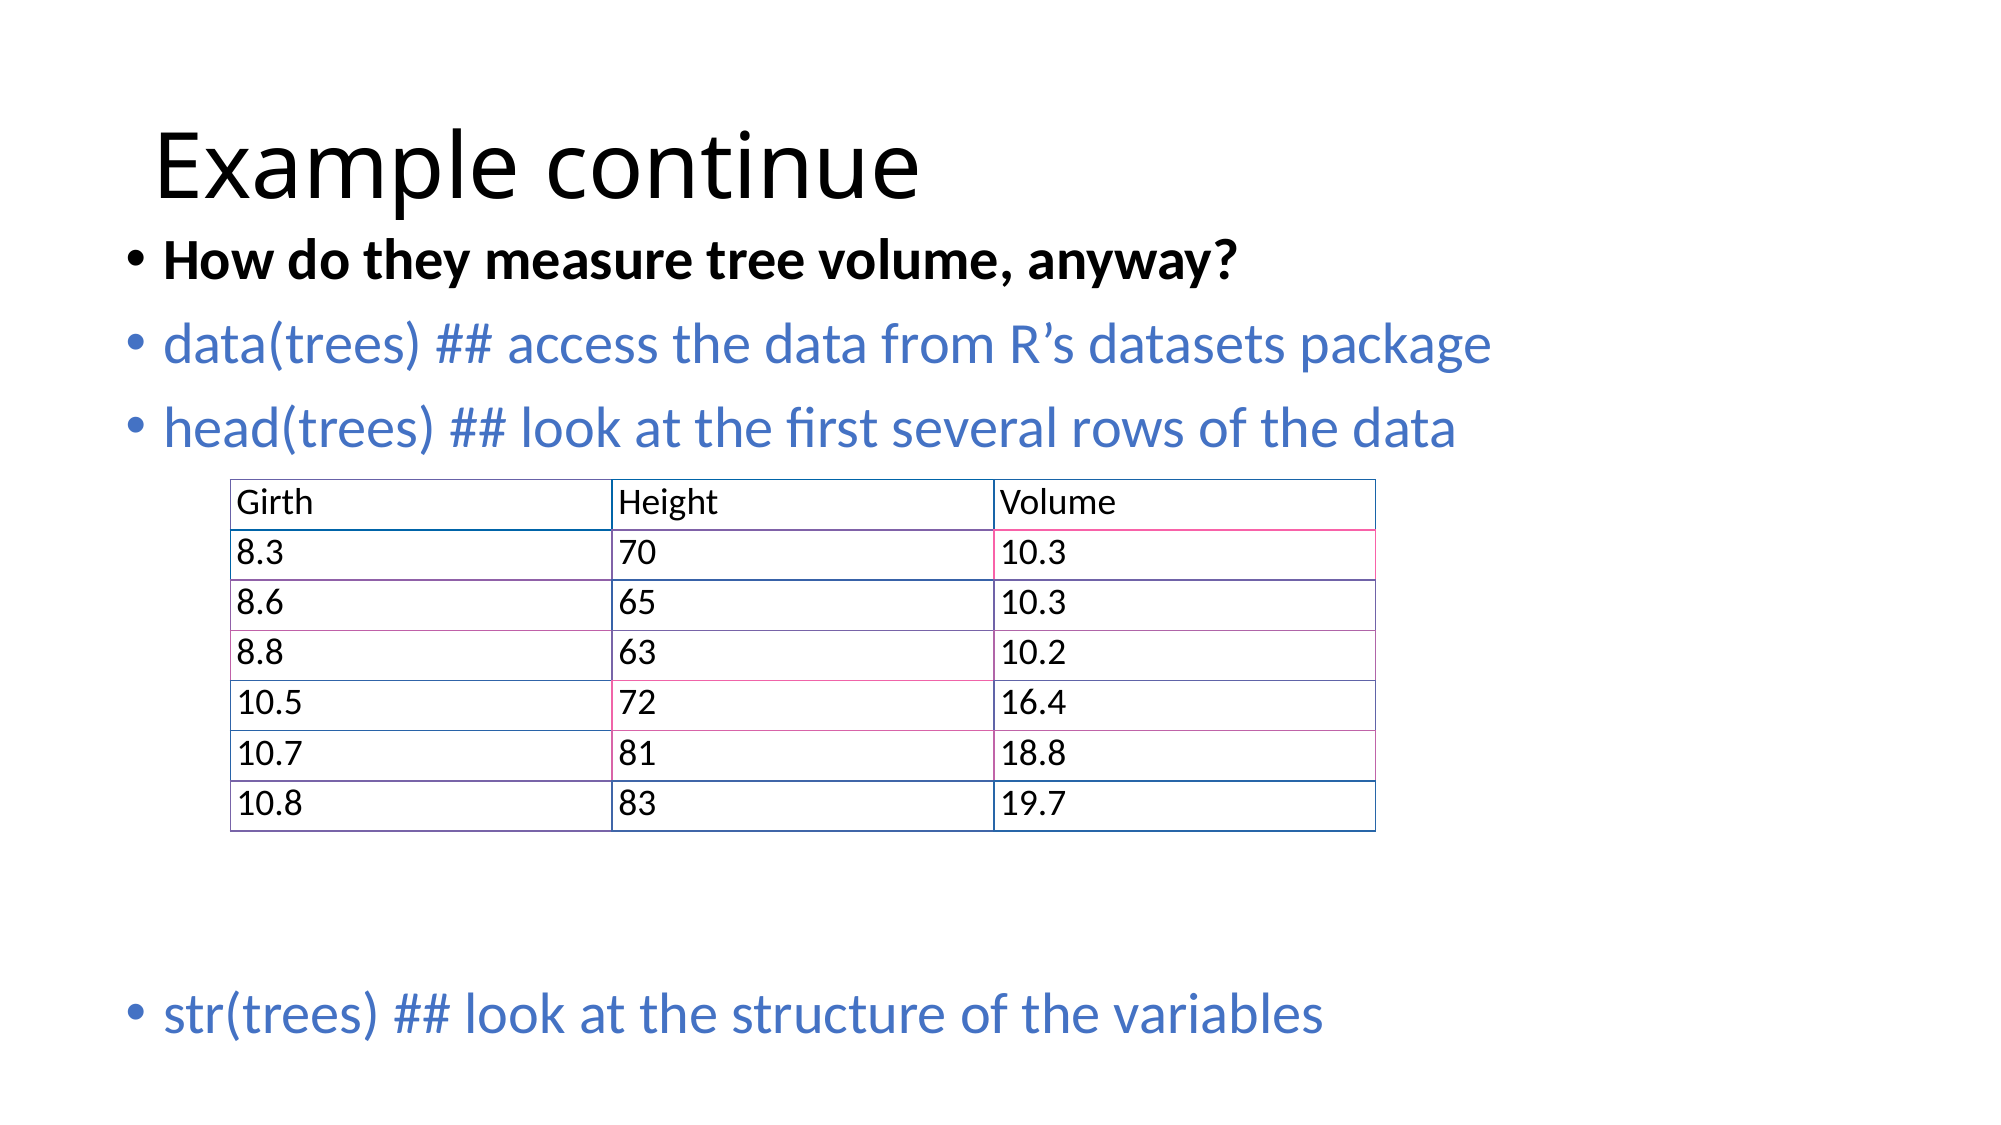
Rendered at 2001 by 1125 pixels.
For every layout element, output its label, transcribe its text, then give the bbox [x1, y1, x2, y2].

table_cell 65 [613, 581, 993, 630]
table_header Girth [231, 480, 611, 529]
table_cell 72 [613, 681, 993, 730]
title Example continue [137, 59, 1863, 278]
table_cell 81 [613, 731, 993, 780]
table_cell 83 [613, 782, 993, 830]
table_cell 8.6 [231, 581, 611, 630]
table_cell 8.8 [231, 631, 611, 680]
list How do they measure tree volume, anyway? data(trees) ## access the data from R’s datasets package head(trees) ## look at the first several rows of the data str(trees) ## look at the structure of the variables [110, 221, 1836, 1125]
table_cell 18.8 [995, 731, 1375, 780]
table_cell 19.7 [995, 782, 1375, 830]
table_cell 10.2 [995, 631, 1375, 680]
table_cell 16.4 [995, 681, 1375, 730]
table_cell 8.3 [231, 531, 611, 579]
table_header Height [613, 480, 993, 529]
table_cell 70 [613, 531, 993, 579]
table_cell 10.8 [231, 782, 611, 830]
table_cell 10.7 [231, 731, 611, 780]
table_cell 10.3 [995, 581, 1375, 630]
table_cell 63 [613, 631, 993, 680]
table_header Volume [995, 480, 1375, 529]
table_cell 10.3 [995, 531, 1375, 579]
table_cell 10.5 [231, 681, 611, 730]
